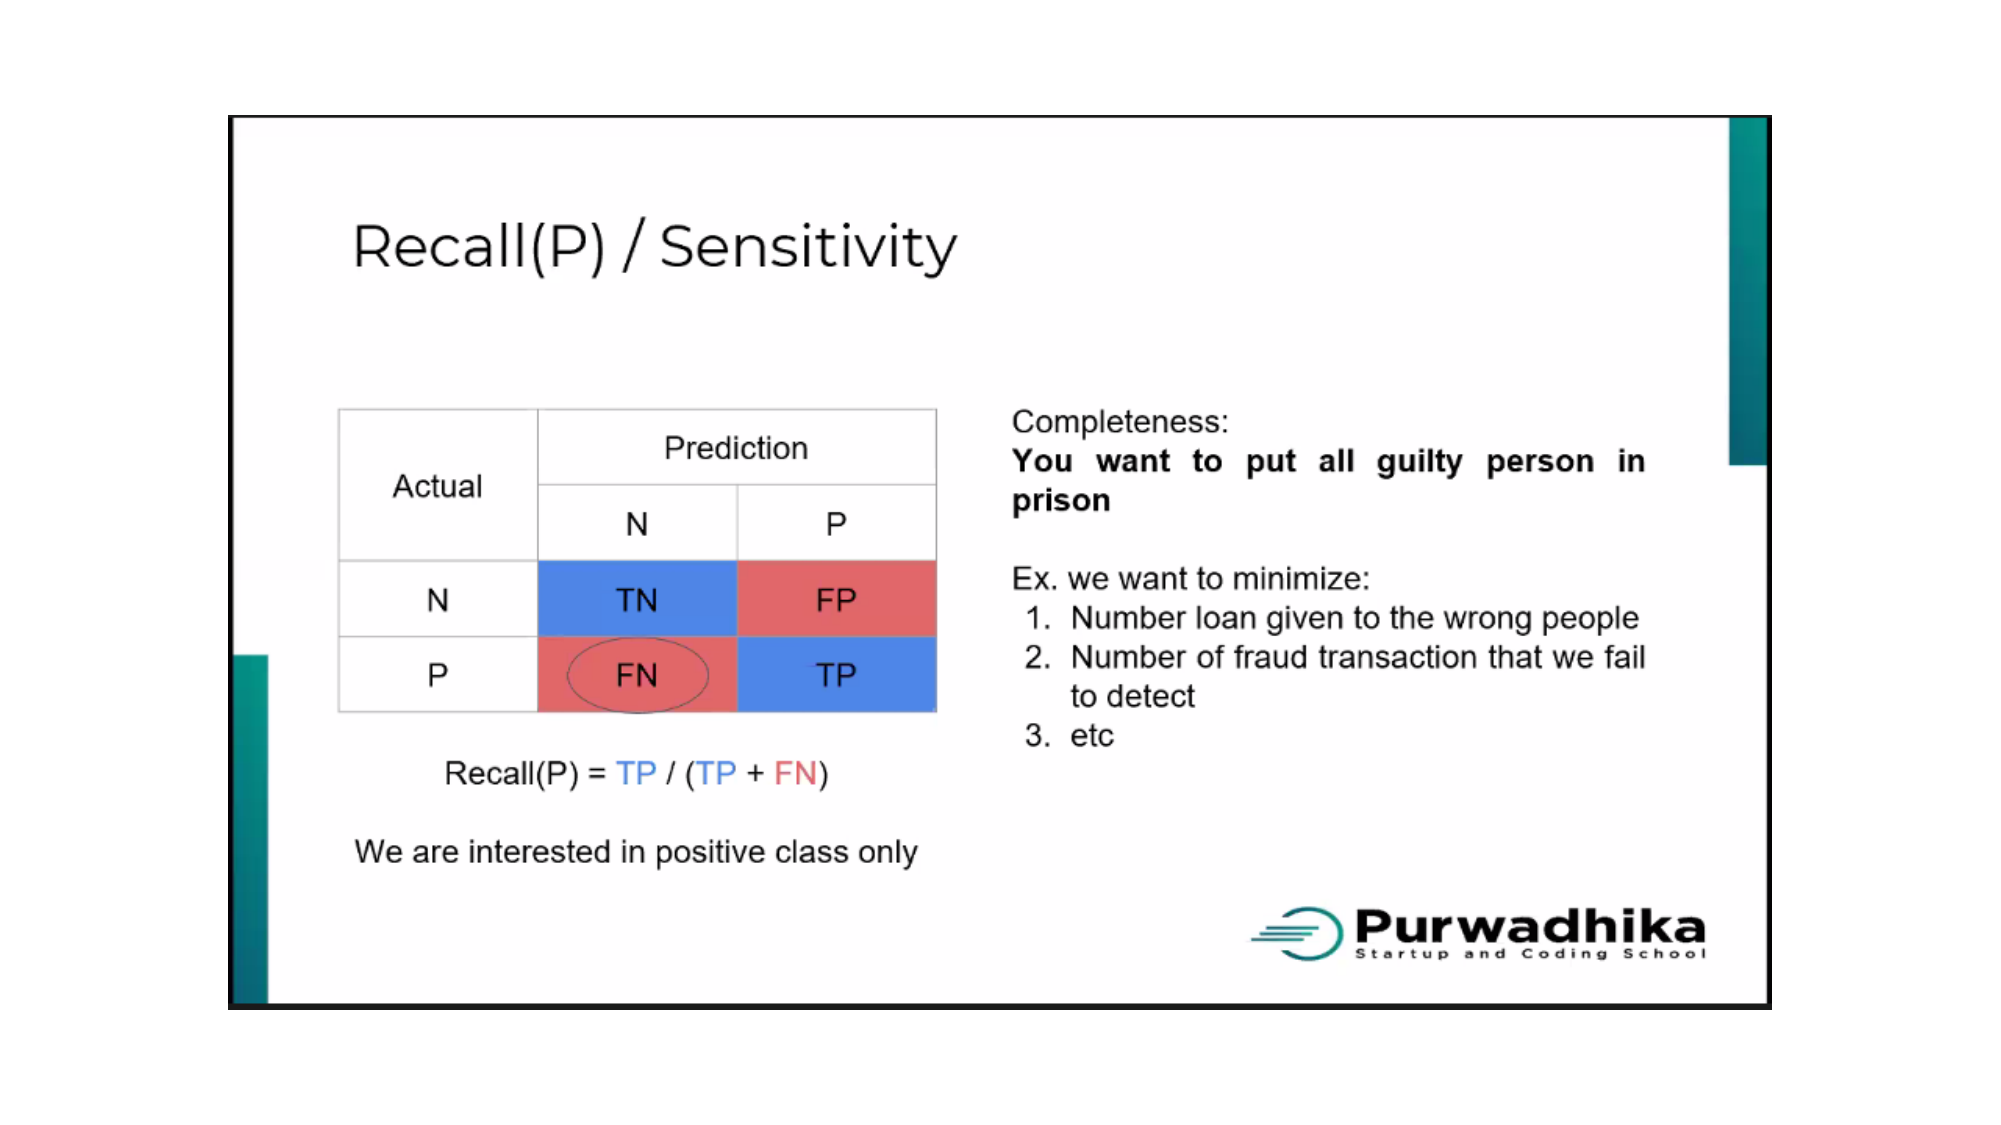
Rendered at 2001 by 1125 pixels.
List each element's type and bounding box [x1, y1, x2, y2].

picture [228, 115, 1772, 1010]
